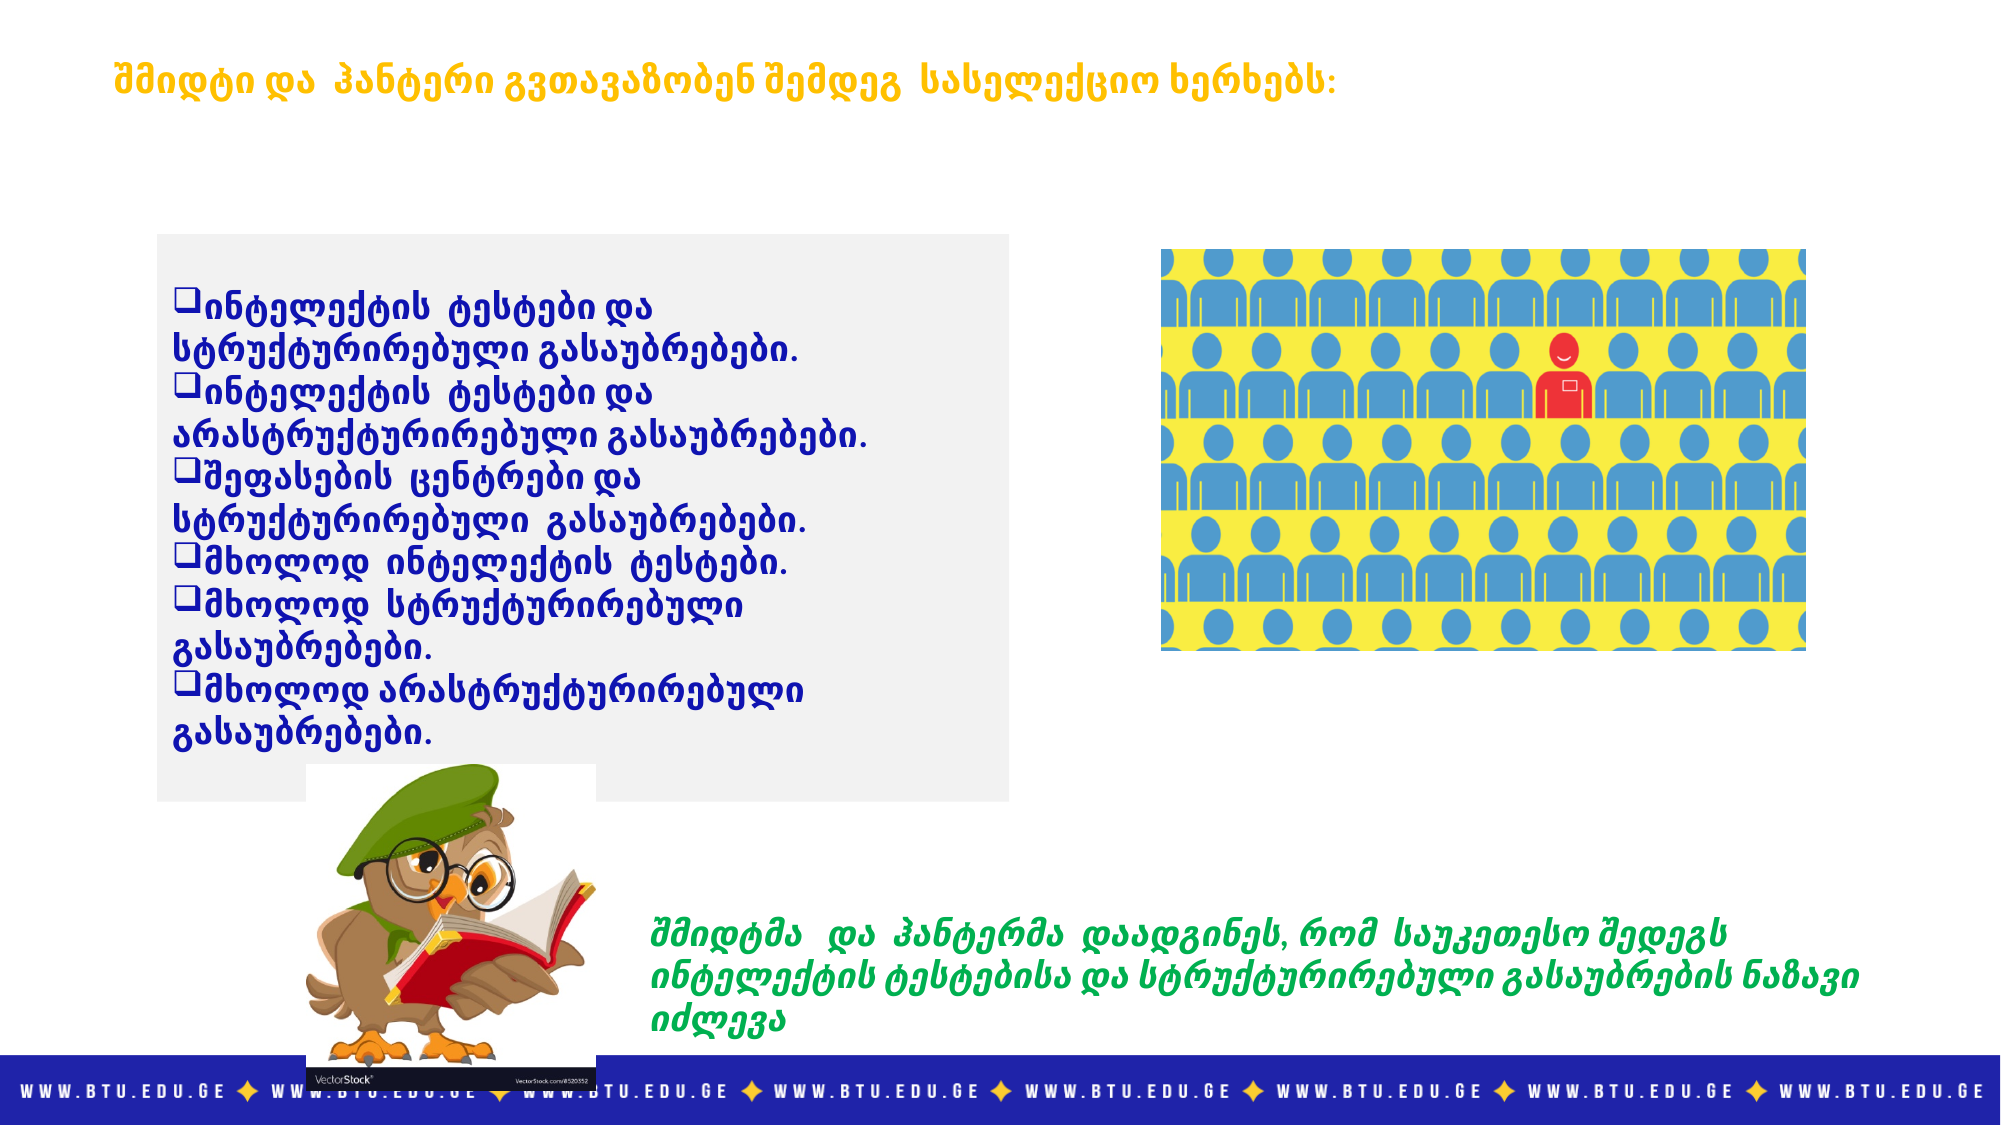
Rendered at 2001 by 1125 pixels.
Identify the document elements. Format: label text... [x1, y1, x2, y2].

picture [0, 0, 2001, 1125]
text_box ინტელექტის ტესტები და სტრუქტურირებული გასაუბრებები. ინტელექტის ტესტები და არასტრუქტურირებული გასაუბრებები. შეფასების ცენტრები და სტრუქტურირებული გასაუბრებები. მხოლოდ ინტელექტის ტესტები. მხოლოდ სტრუქტურირებული გასაუბრებები. მხოლოდ არასტრუქტურირებული გასაუბრებები. [157, 234, 1010, 802]
text_box შმიდტი და ჰანტერი გვთავაზობენ შემდეგ სასელექციო ხერხებს: [99, 49, 1466, 109]
text_box შმიდტმა და ჰანტერმა დაადგინეს, რომ საუკეთესო შედეგს ინტელექტის ტესტებისა და სტრუქტურირებული გასაუბრების ნაზავი იძლევა [634, 903, 1916, 1046]
